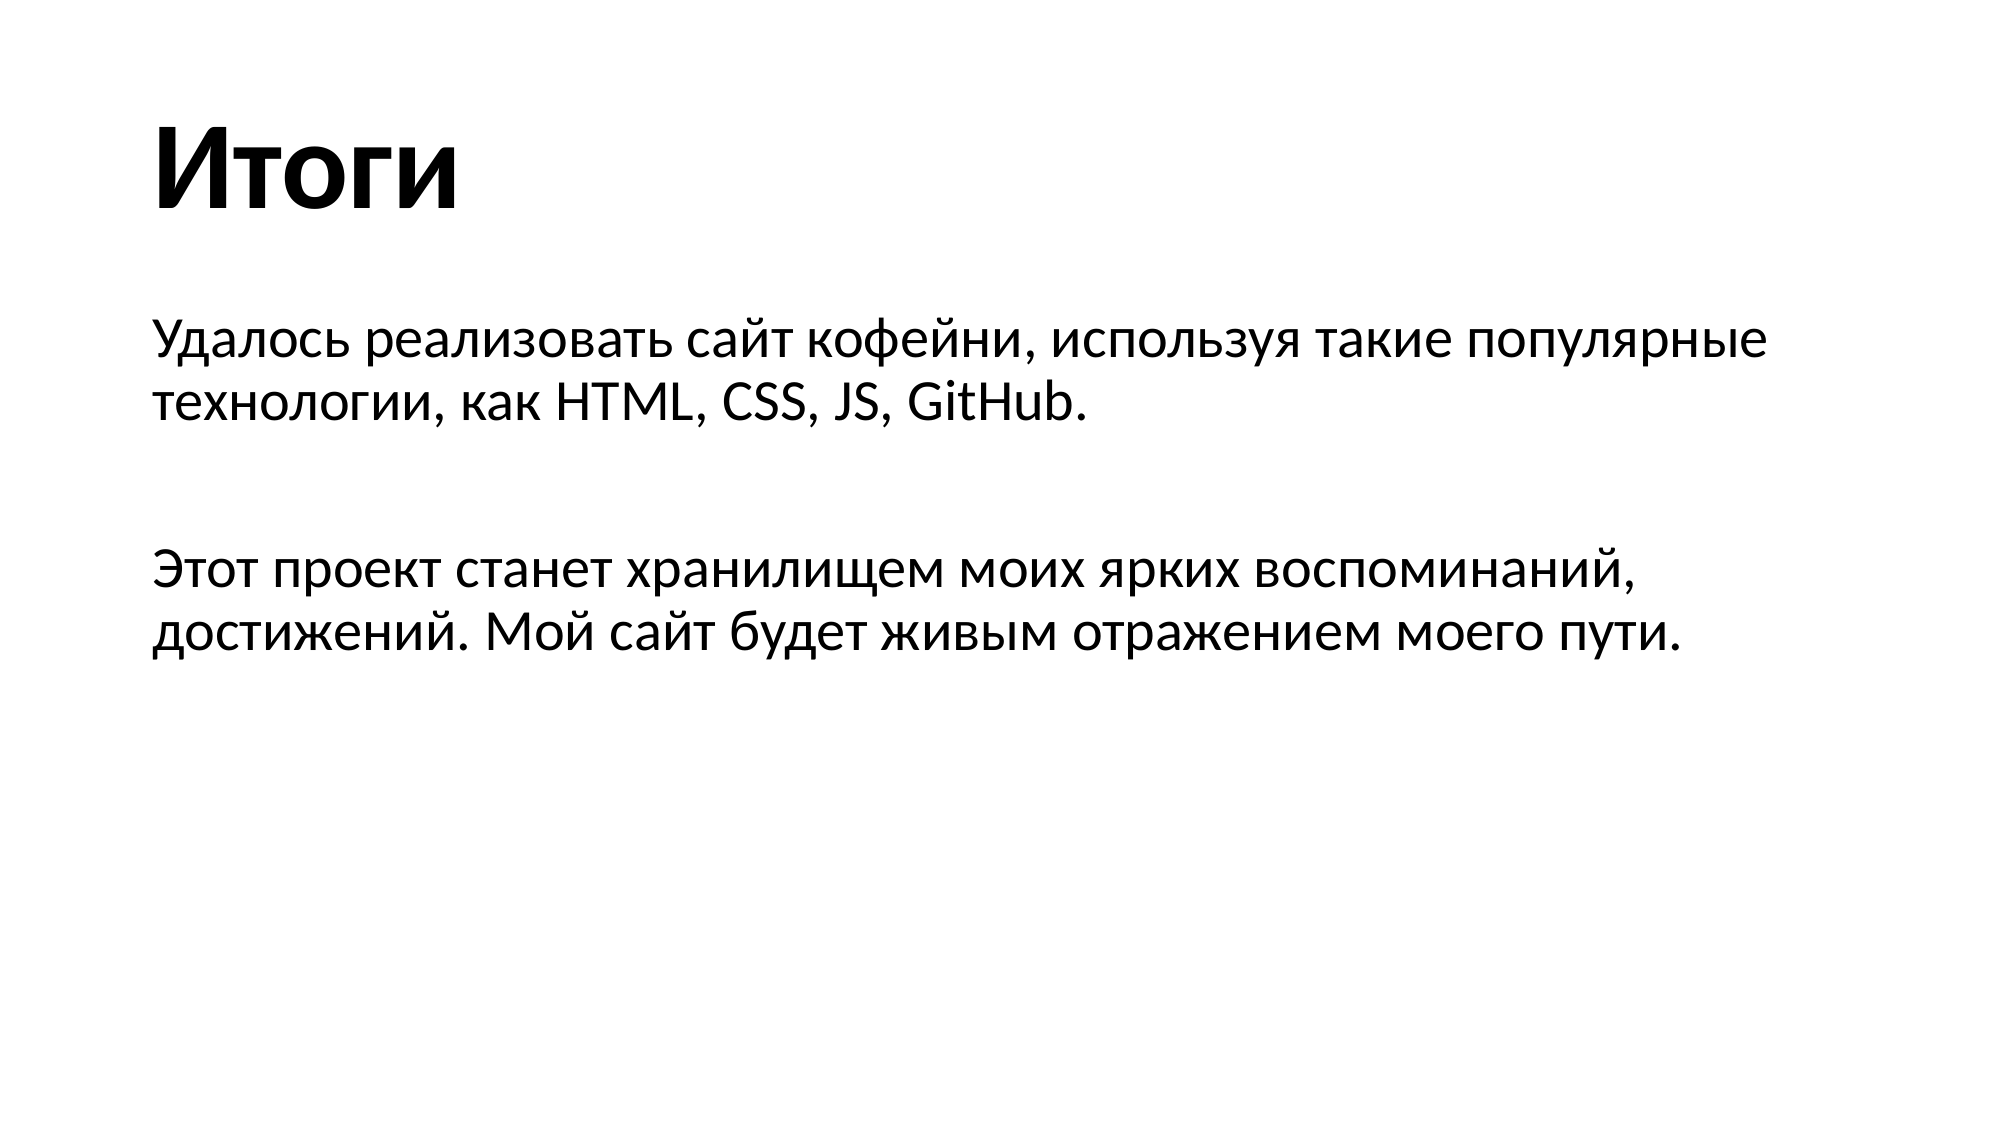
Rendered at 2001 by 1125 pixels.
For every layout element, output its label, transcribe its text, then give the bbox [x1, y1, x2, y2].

title Итоги [137, 59, 1863, 278]
list Удалось реализовать сайт кофейни, используя такие популярные технологии, как HTML, CSS, JS, GitHub. Этот проект станет хранилищем моих ярких воспоминаний, достижений. Мой сайт будет живым отражением моего пути. [137, 299, 1863, 726]
